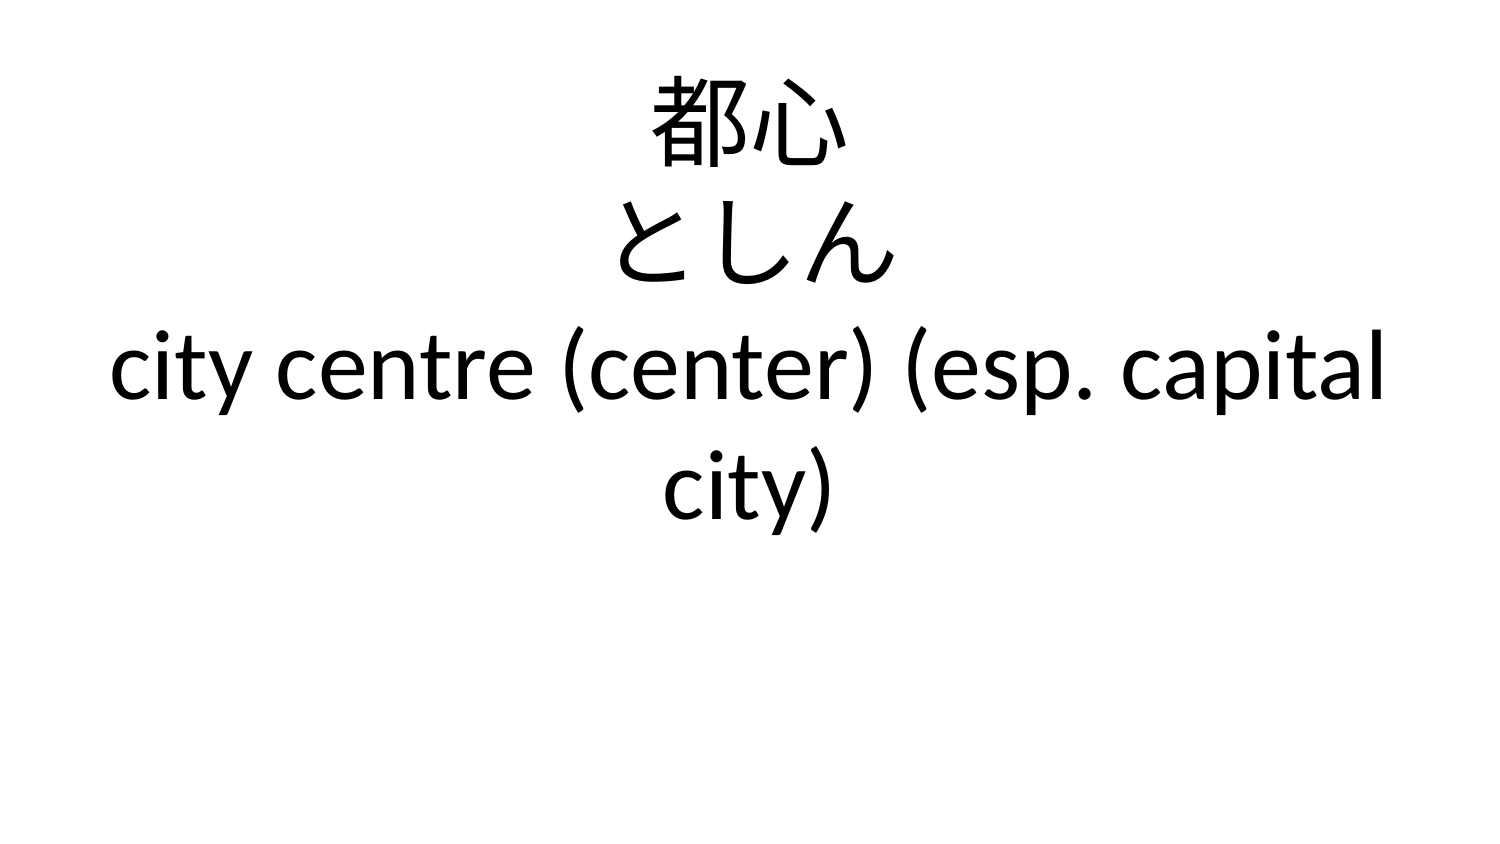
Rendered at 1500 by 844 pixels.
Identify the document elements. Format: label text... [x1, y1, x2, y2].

text_box 都心 としん city centre (center) (esp. capital city) [0, 149, 1500, 450]
